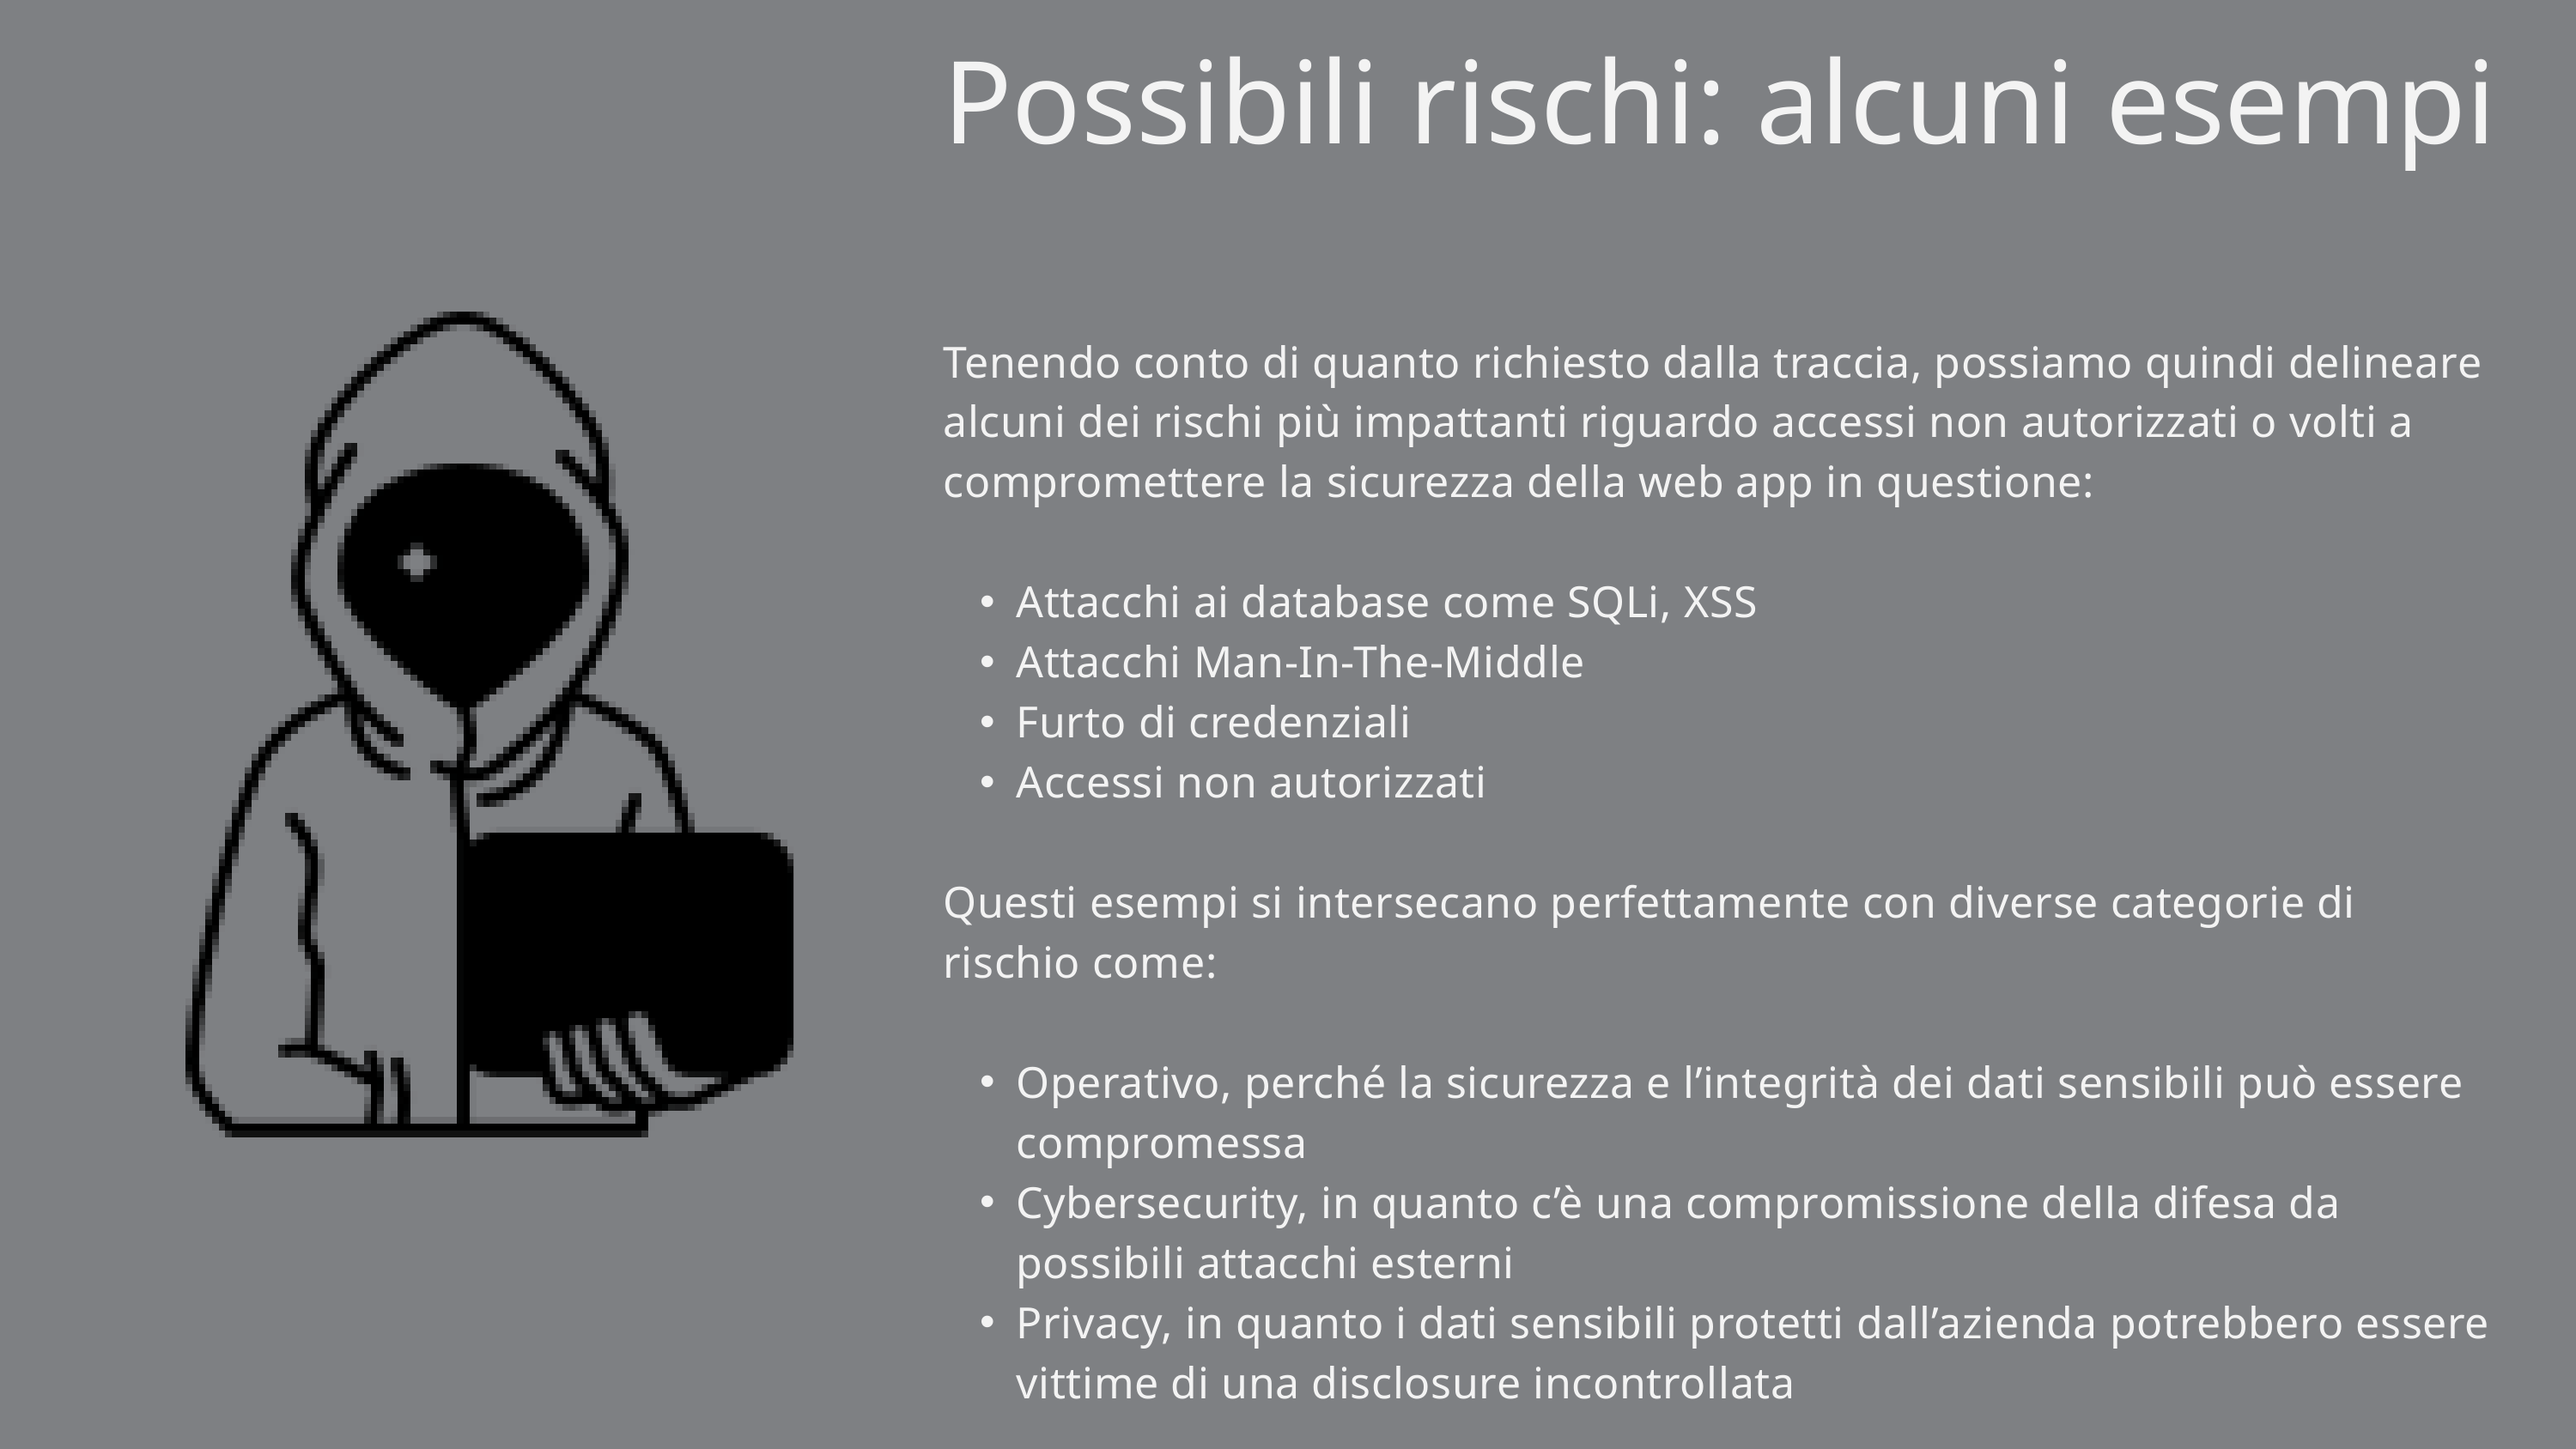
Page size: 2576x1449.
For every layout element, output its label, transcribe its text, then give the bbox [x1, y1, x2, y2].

text_box Possibili rischi: alcuni esempi [943, 25, 2536, 167]
text_box [179, 312, 794, 1137]
text_box Tenendo conto di quanto richiesto dalla traccia, possiamo quindi delineare alcuni dei rischi più impattanti riguardo accessi non autorizzati o volti a compromettere la sicurezza della web app in questione: Attacchi ai database come SQLi, XSS Attacchi Man-In-The-Middle Furto di credenziali Accessi non autorizzati Questi esempi si intersecano perfettamente con diverse categorie di rischio come: Operativo, perché la sicurezza e l’integrità dei dati sensibili può essere compromessa Cybersecurity, in quanto c’è una compromissione della difesa da possibili attacchi esterni Privacy, in quanto i dati sensibili protetti dall’azienda potrebbero essere vittime di una disclosure incontrollata [943, 325, 2502, 1408]
